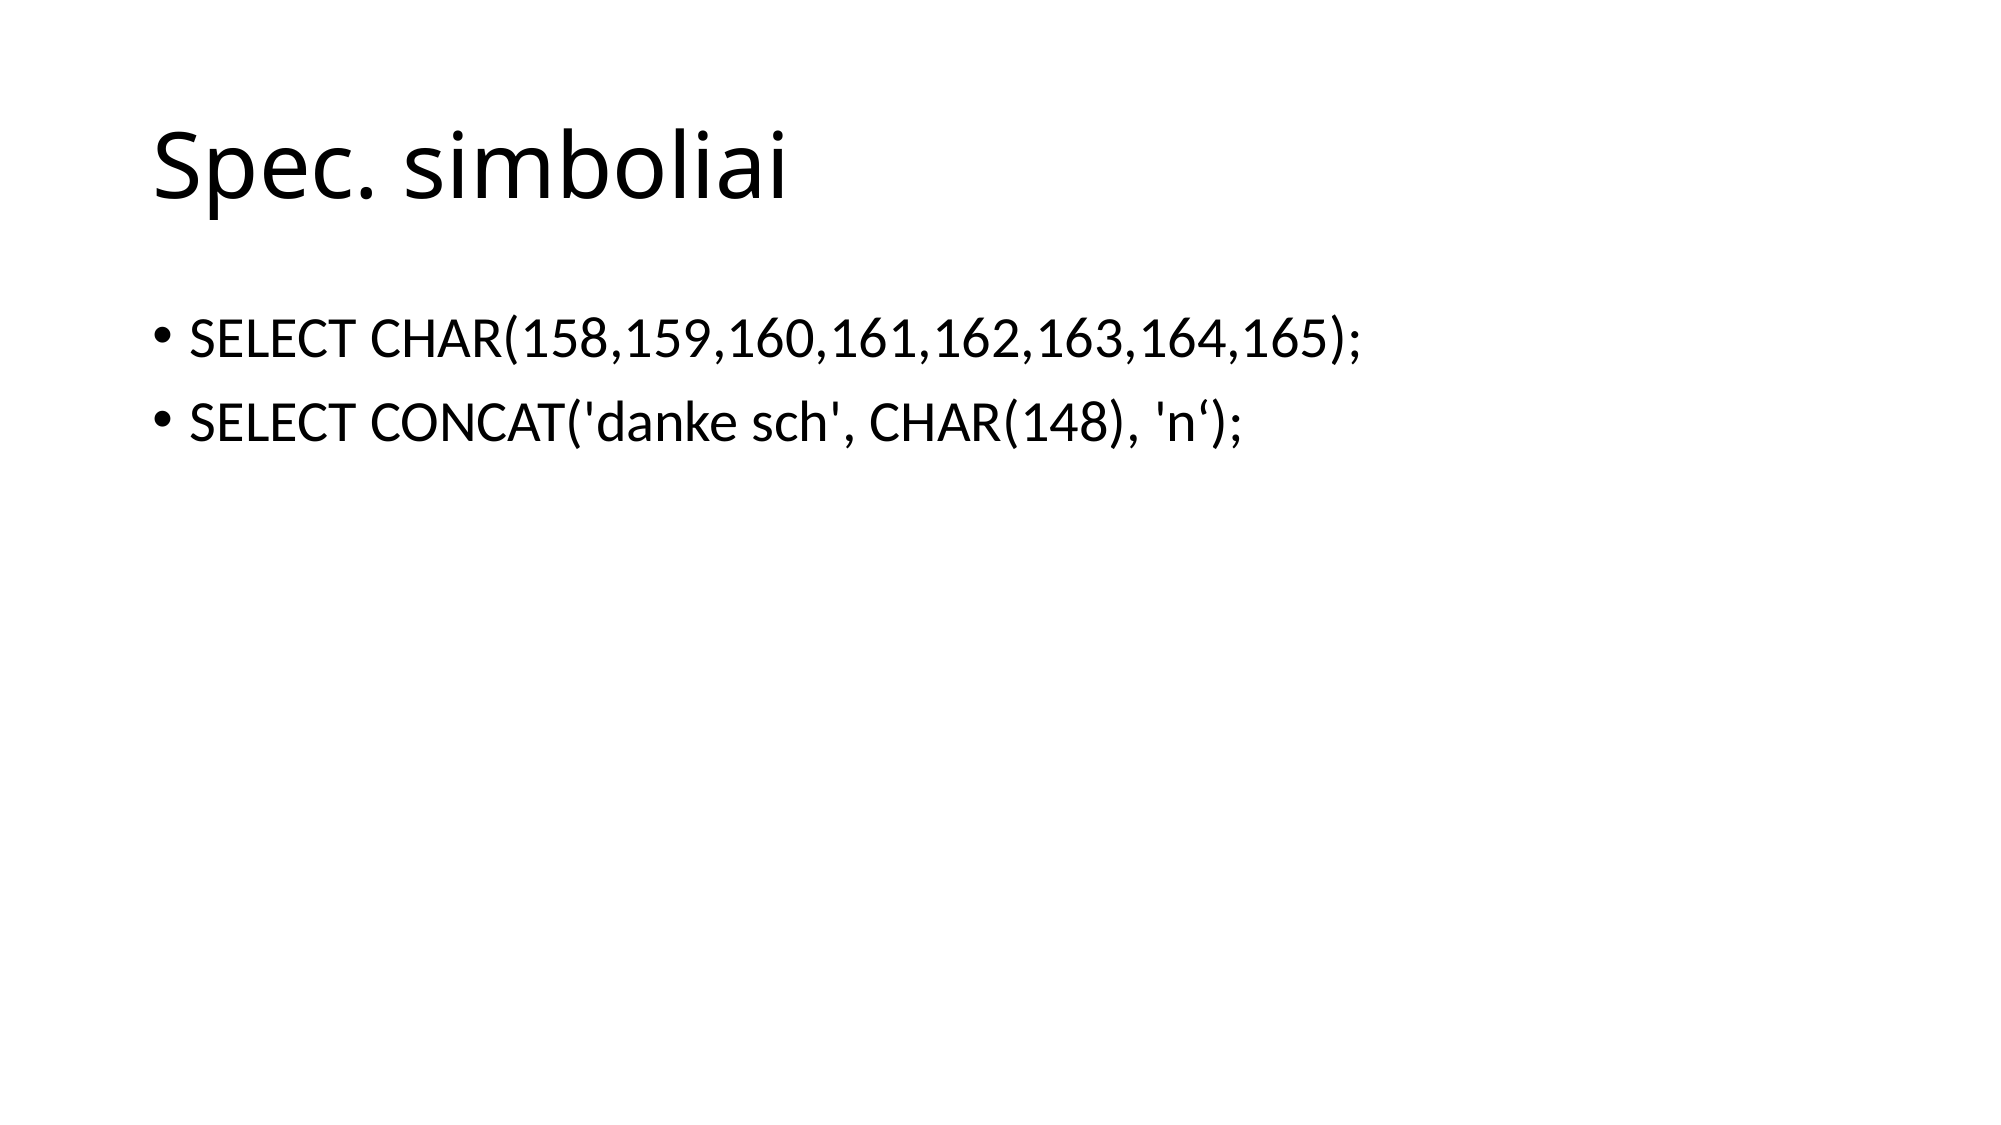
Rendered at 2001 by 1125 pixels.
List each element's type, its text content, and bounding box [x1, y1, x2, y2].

list SELECT CHAR(158,159,160,161,162,163,164,165); SELECT CONCAT('danke sch', CHAR(148), 'n‘); [137, 299, 1863, 1014]
title Spec. simboliai [137, 59, 1863, 278]
